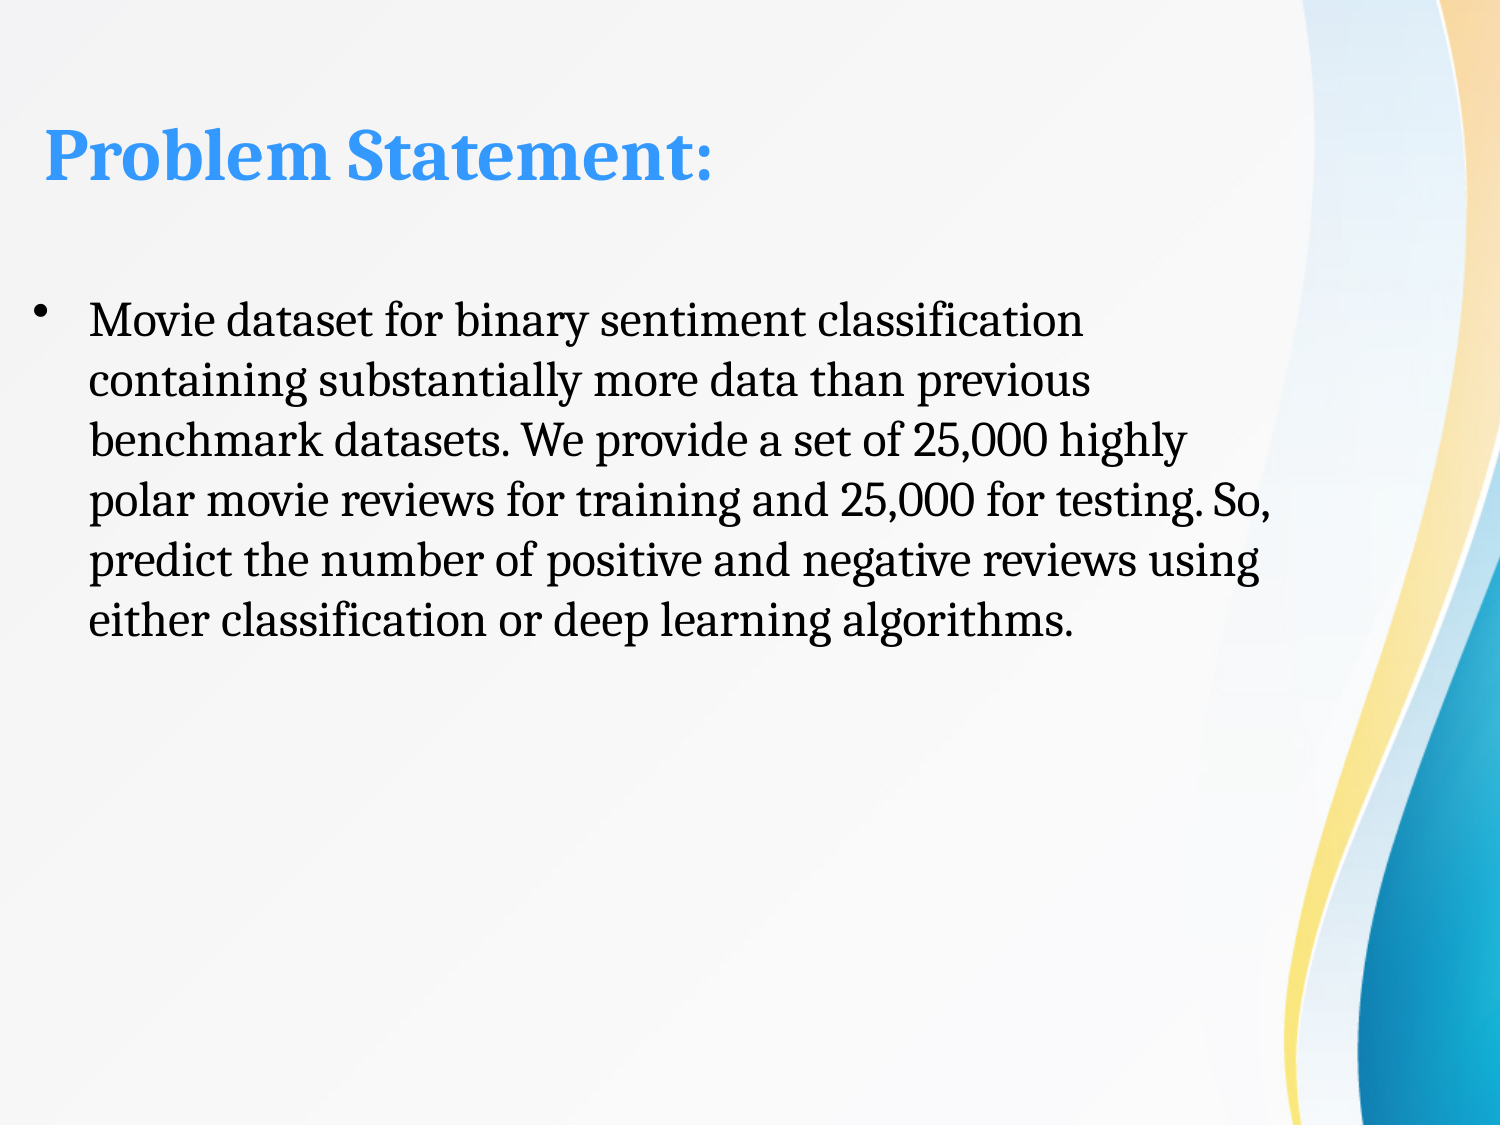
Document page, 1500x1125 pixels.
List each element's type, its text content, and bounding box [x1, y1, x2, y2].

picture [0, 0, 1500, 1125]
title Problem Statement: [29, 101, 1380, 290]
list Movie dataset for binary sentiment classification containing substantially more data than previous benchmark datasets. We provide a set of 25,000 highly polar movie reviews for training and 25,000 for testing. So, predict the number of positive and negative reviews using either classification or deep learning algorithms. [17, 278, 1313, 788]
